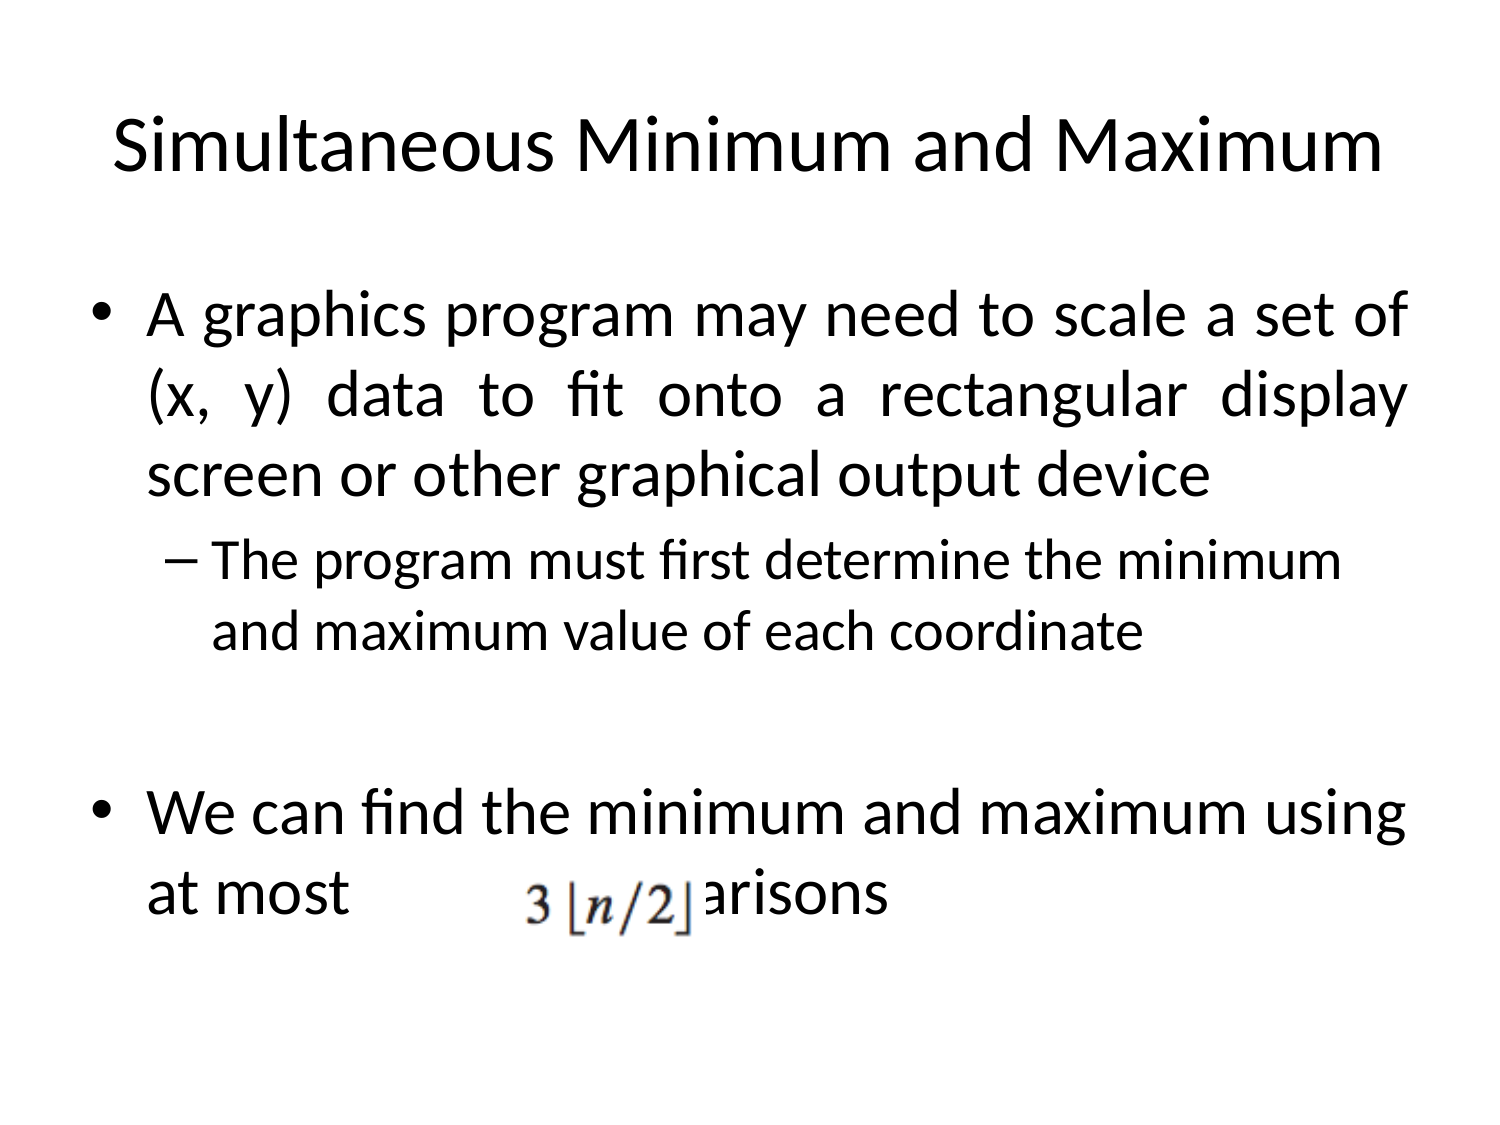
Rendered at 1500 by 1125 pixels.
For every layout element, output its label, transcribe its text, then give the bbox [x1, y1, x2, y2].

list A graphics program may need to scale a set of (x, y) data to fit onto a rectangular display screen or other graphical output device The program must first determine the minimum and maximum value of each coordinate We can find the minimum and maximum using at most comparisons [75, 262, 1425, 1005]
title Simultaneous Minimum and Maximum [75, 45, 1425, 233]
picture [519, 873, 706, 943]
